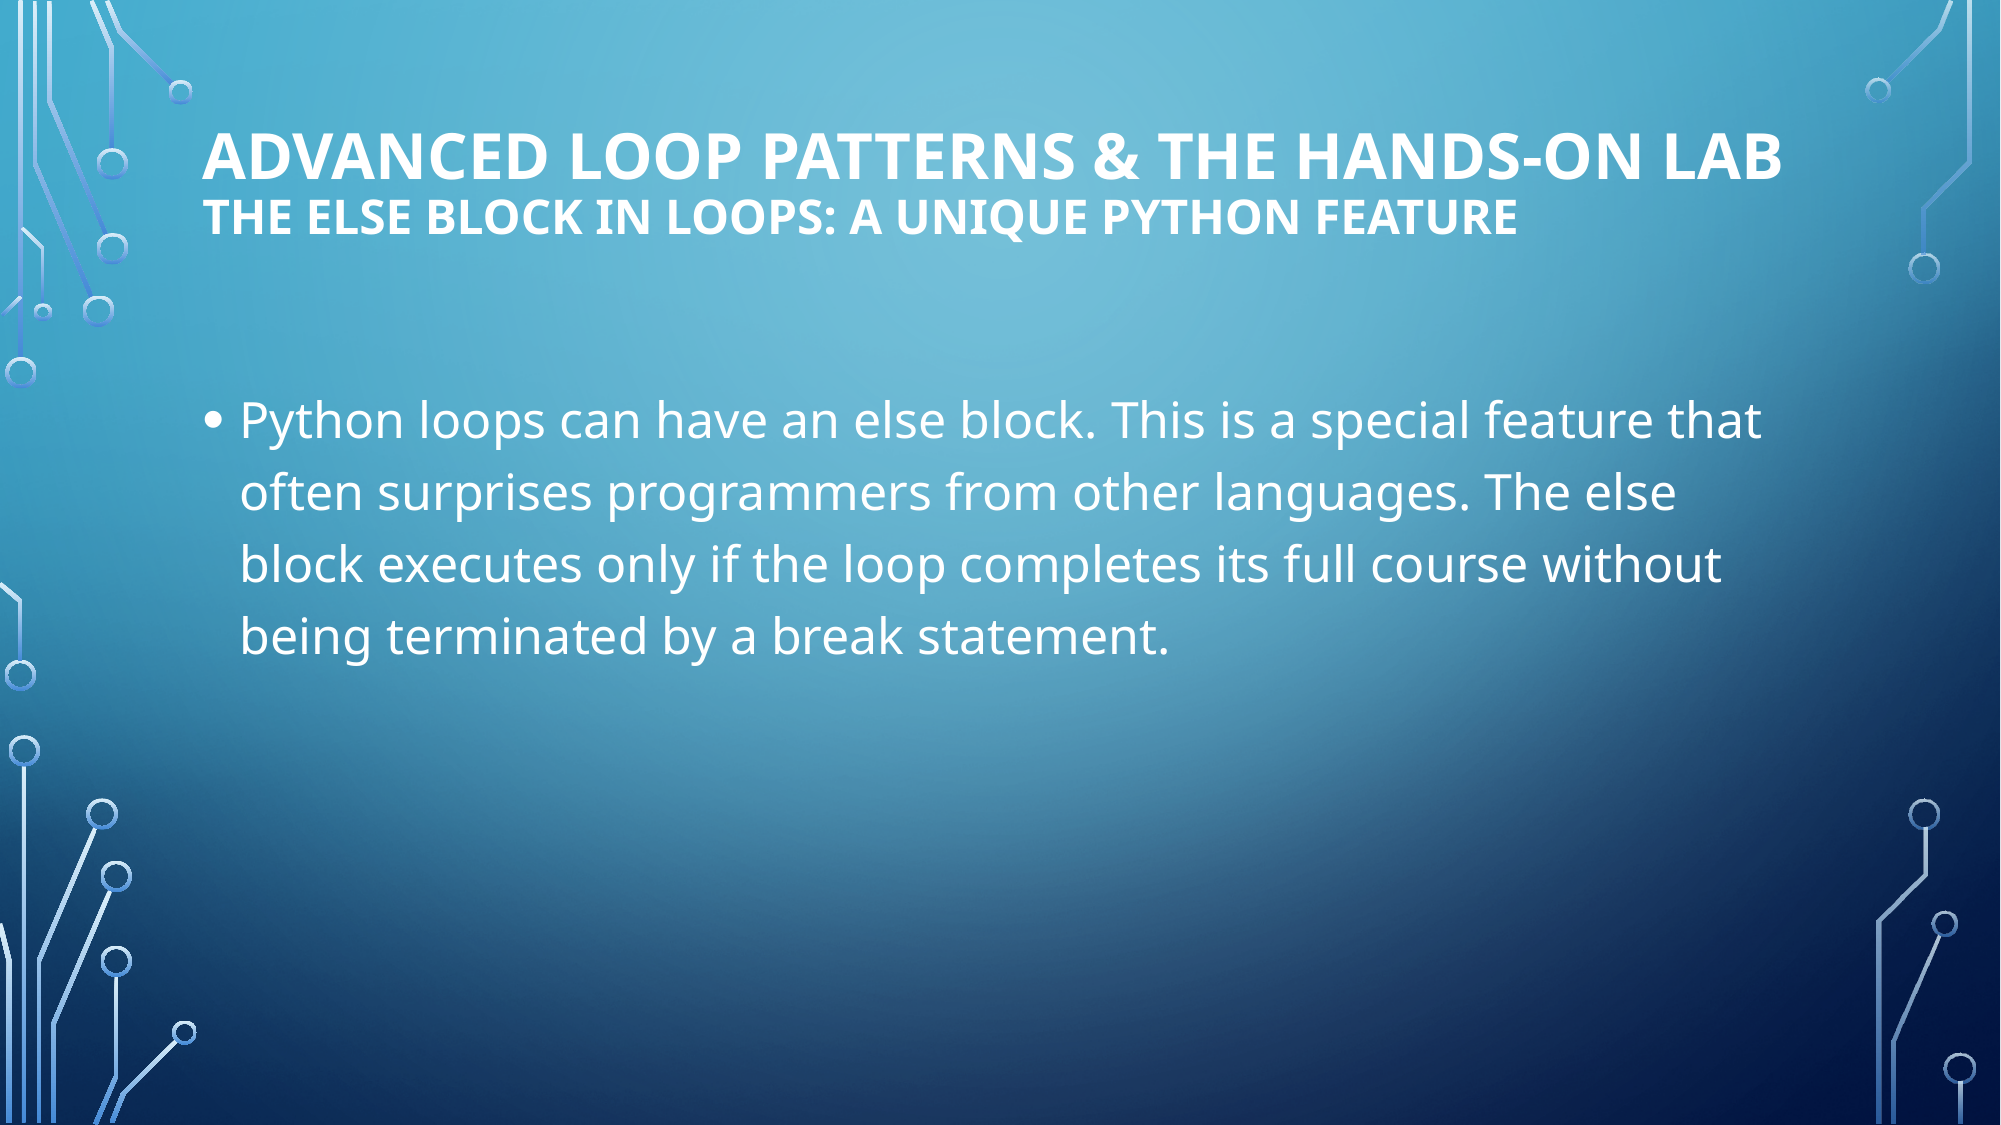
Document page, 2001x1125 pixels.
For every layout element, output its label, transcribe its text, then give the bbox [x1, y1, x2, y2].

list Python loops can have an else block. This is a special feature that often surprises programmers from other languages. The else block executes only if the loop completes its full course without being terminated by a break statement. [187, 369, 1813, 950]
title Advanced Loop Patterns & The Hands-On Lab The else Block in Loops: A Unique Python Feature [187, 101, 1813, 344]
